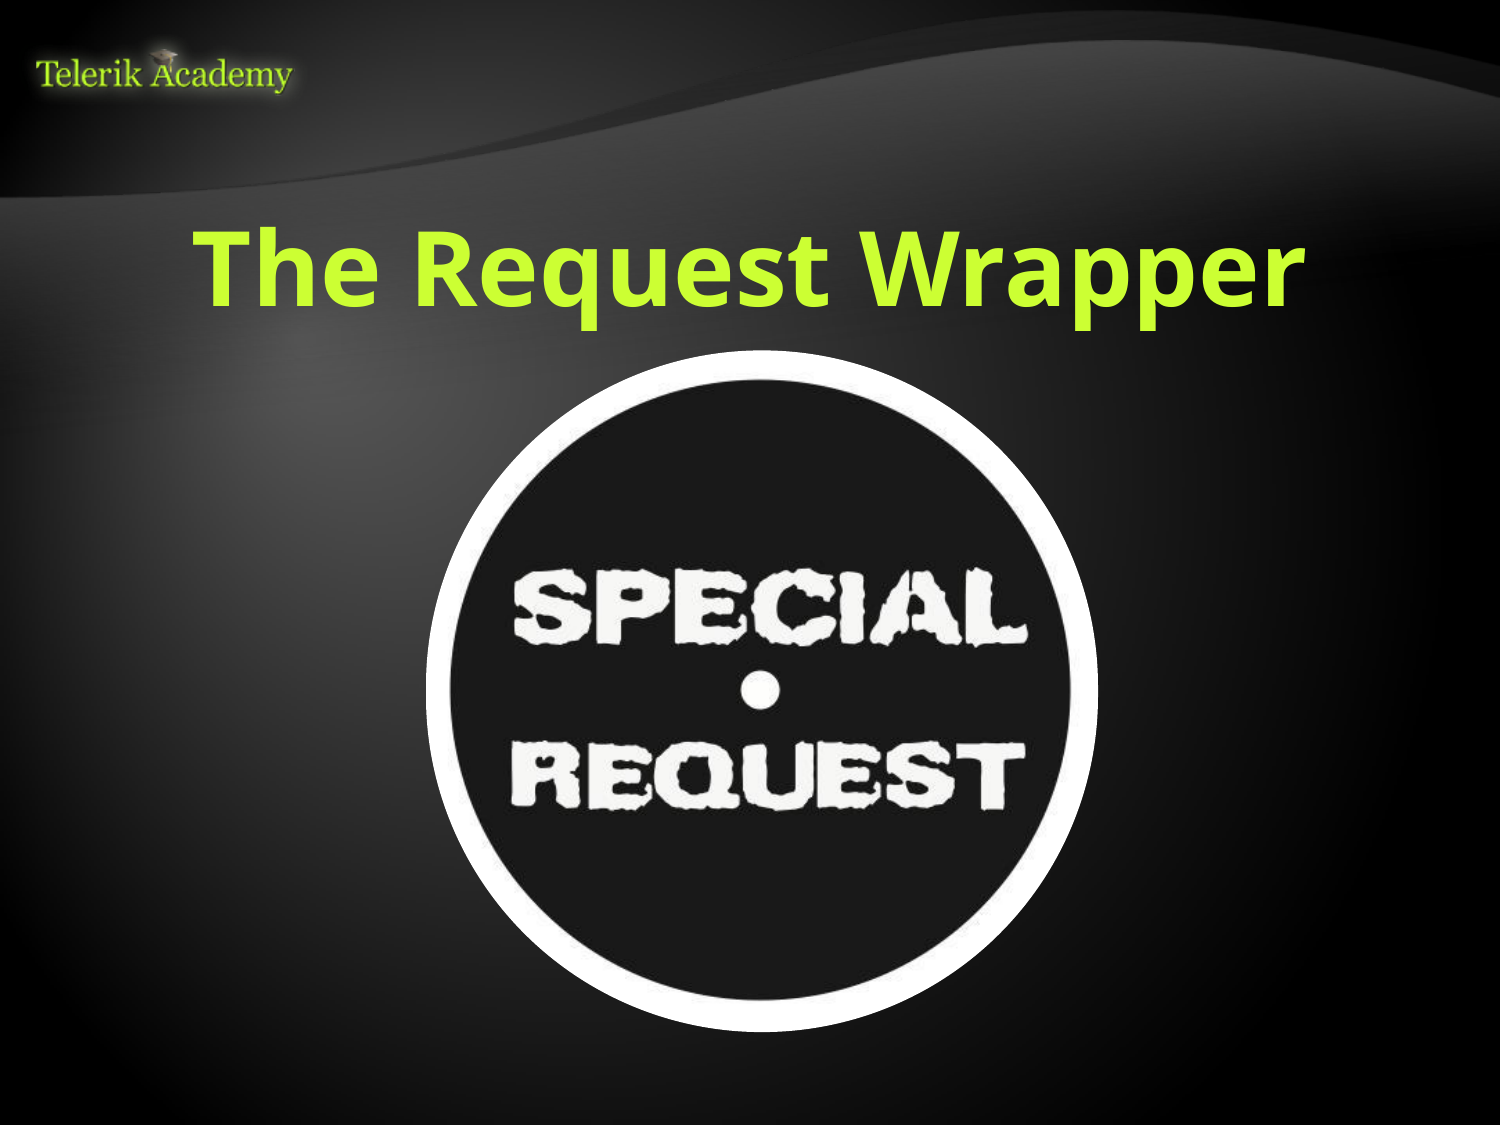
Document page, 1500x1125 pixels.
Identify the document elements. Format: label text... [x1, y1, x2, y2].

title The Request Wrapper [99, 212, 1400, 325]
picture [0, 0, 1500, 1125]
